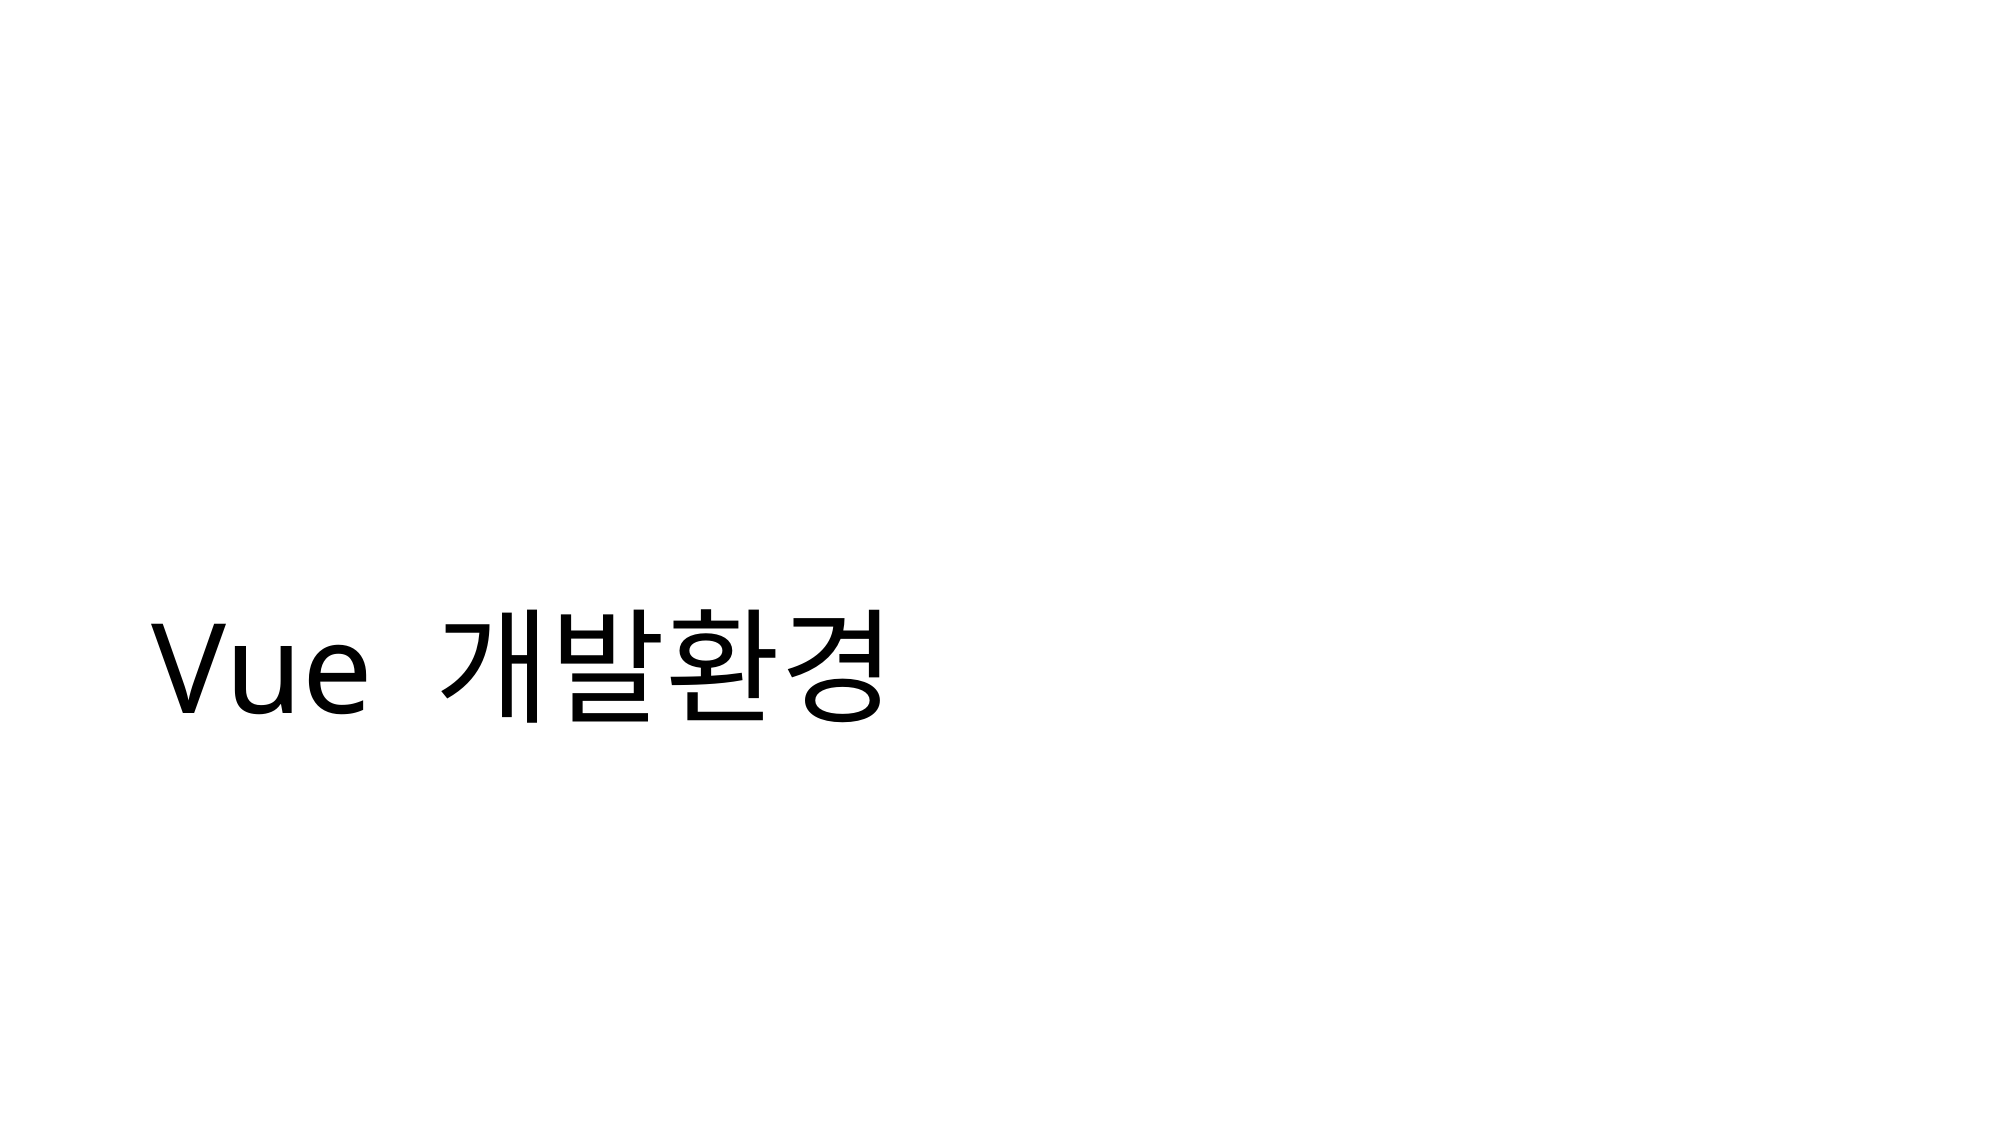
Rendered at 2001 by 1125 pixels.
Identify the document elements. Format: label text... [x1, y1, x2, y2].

title Vue 개발환경 [136, 280, 1862, 749]
